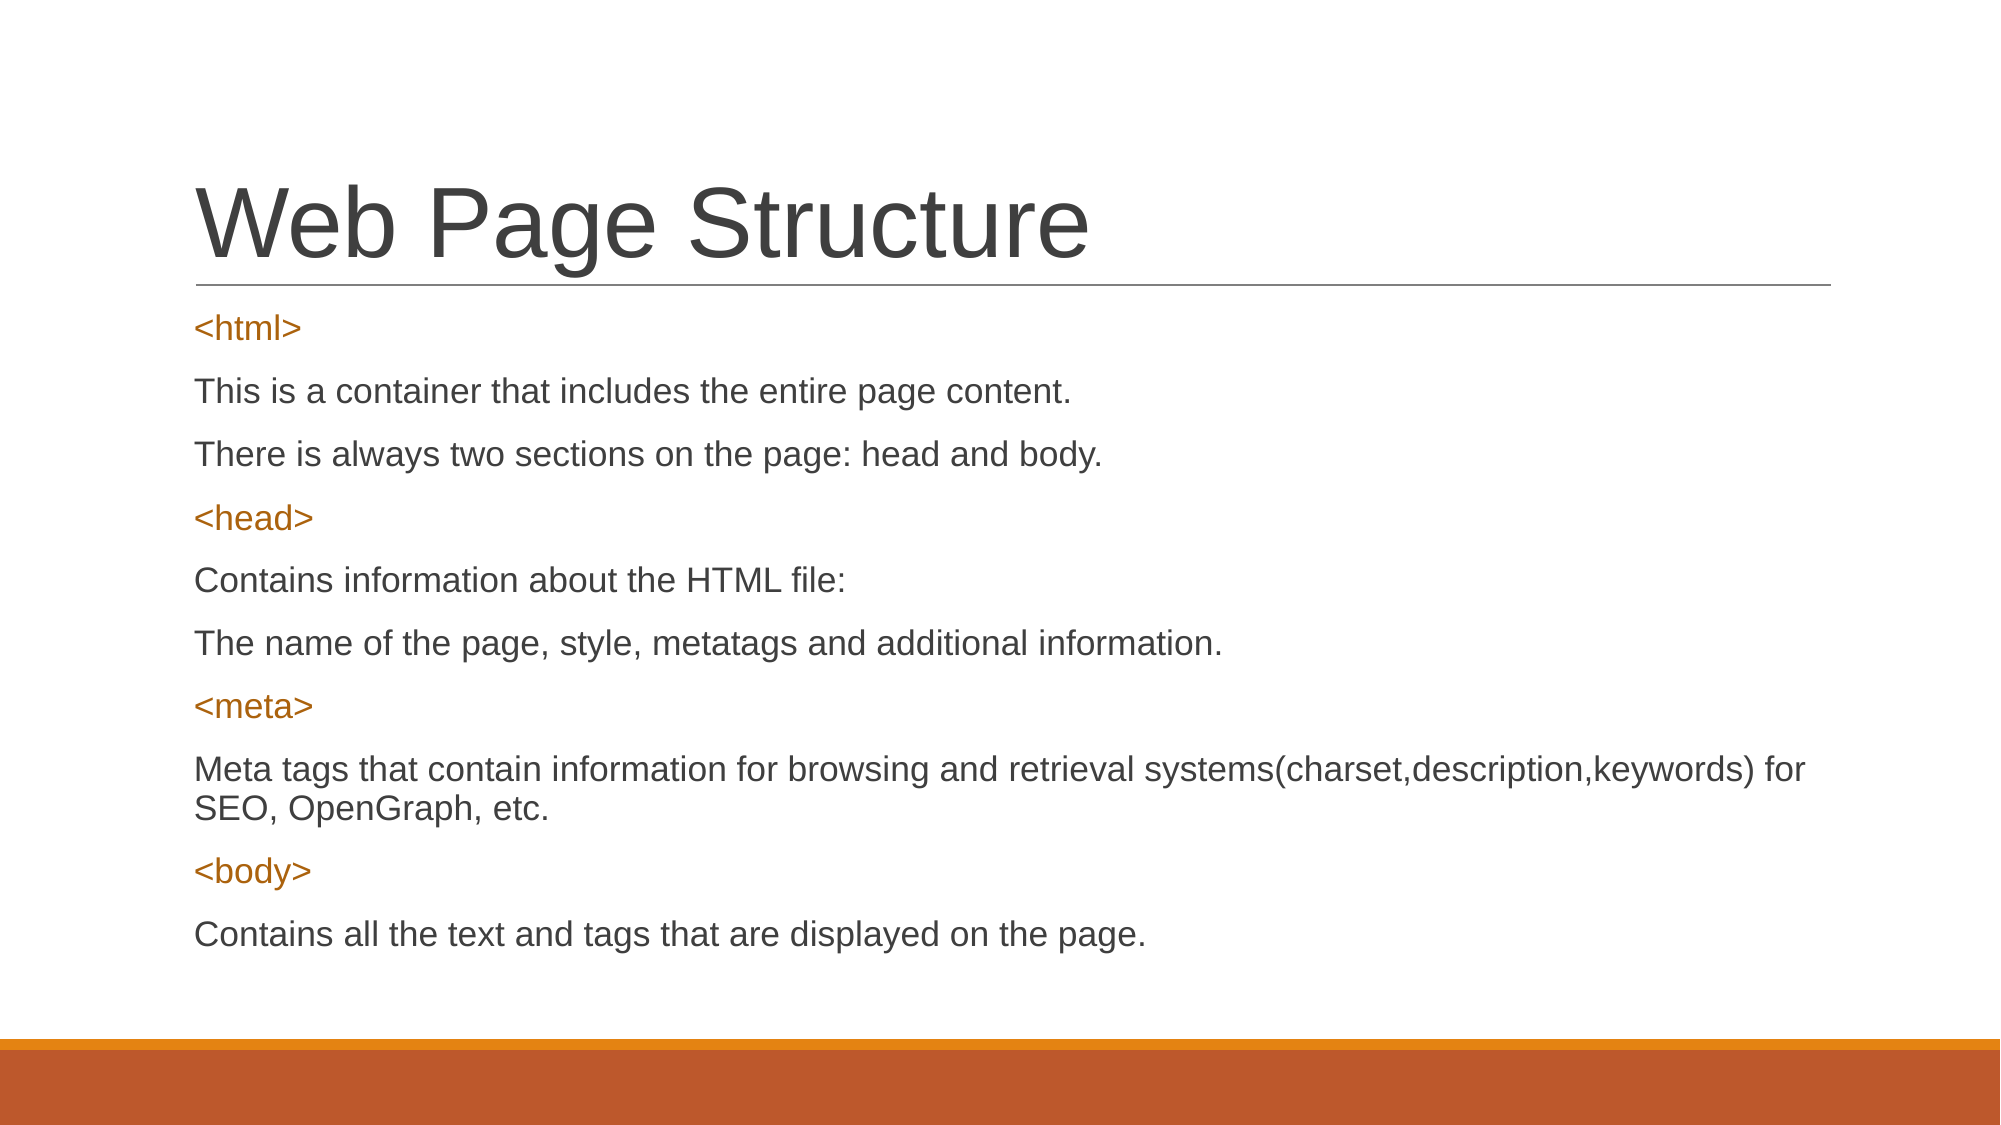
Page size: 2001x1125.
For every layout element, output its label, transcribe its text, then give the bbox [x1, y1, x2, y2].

list <html> This is a container that includes the entire page content. There is always two sections on the page: head and body. <head> Contains information about the HTML file: The name of the page, style, metatags and additional information. <meta> Meta tags that contain information for browsing and retrieval systems(charset,description,keywords) for SEO, OpenGraph, etc. <body> Contains all the text and tags that are displayed on the page. [180, 302, 1830, 963]
title Web Page Structure [180, 47, 1830, 285]
